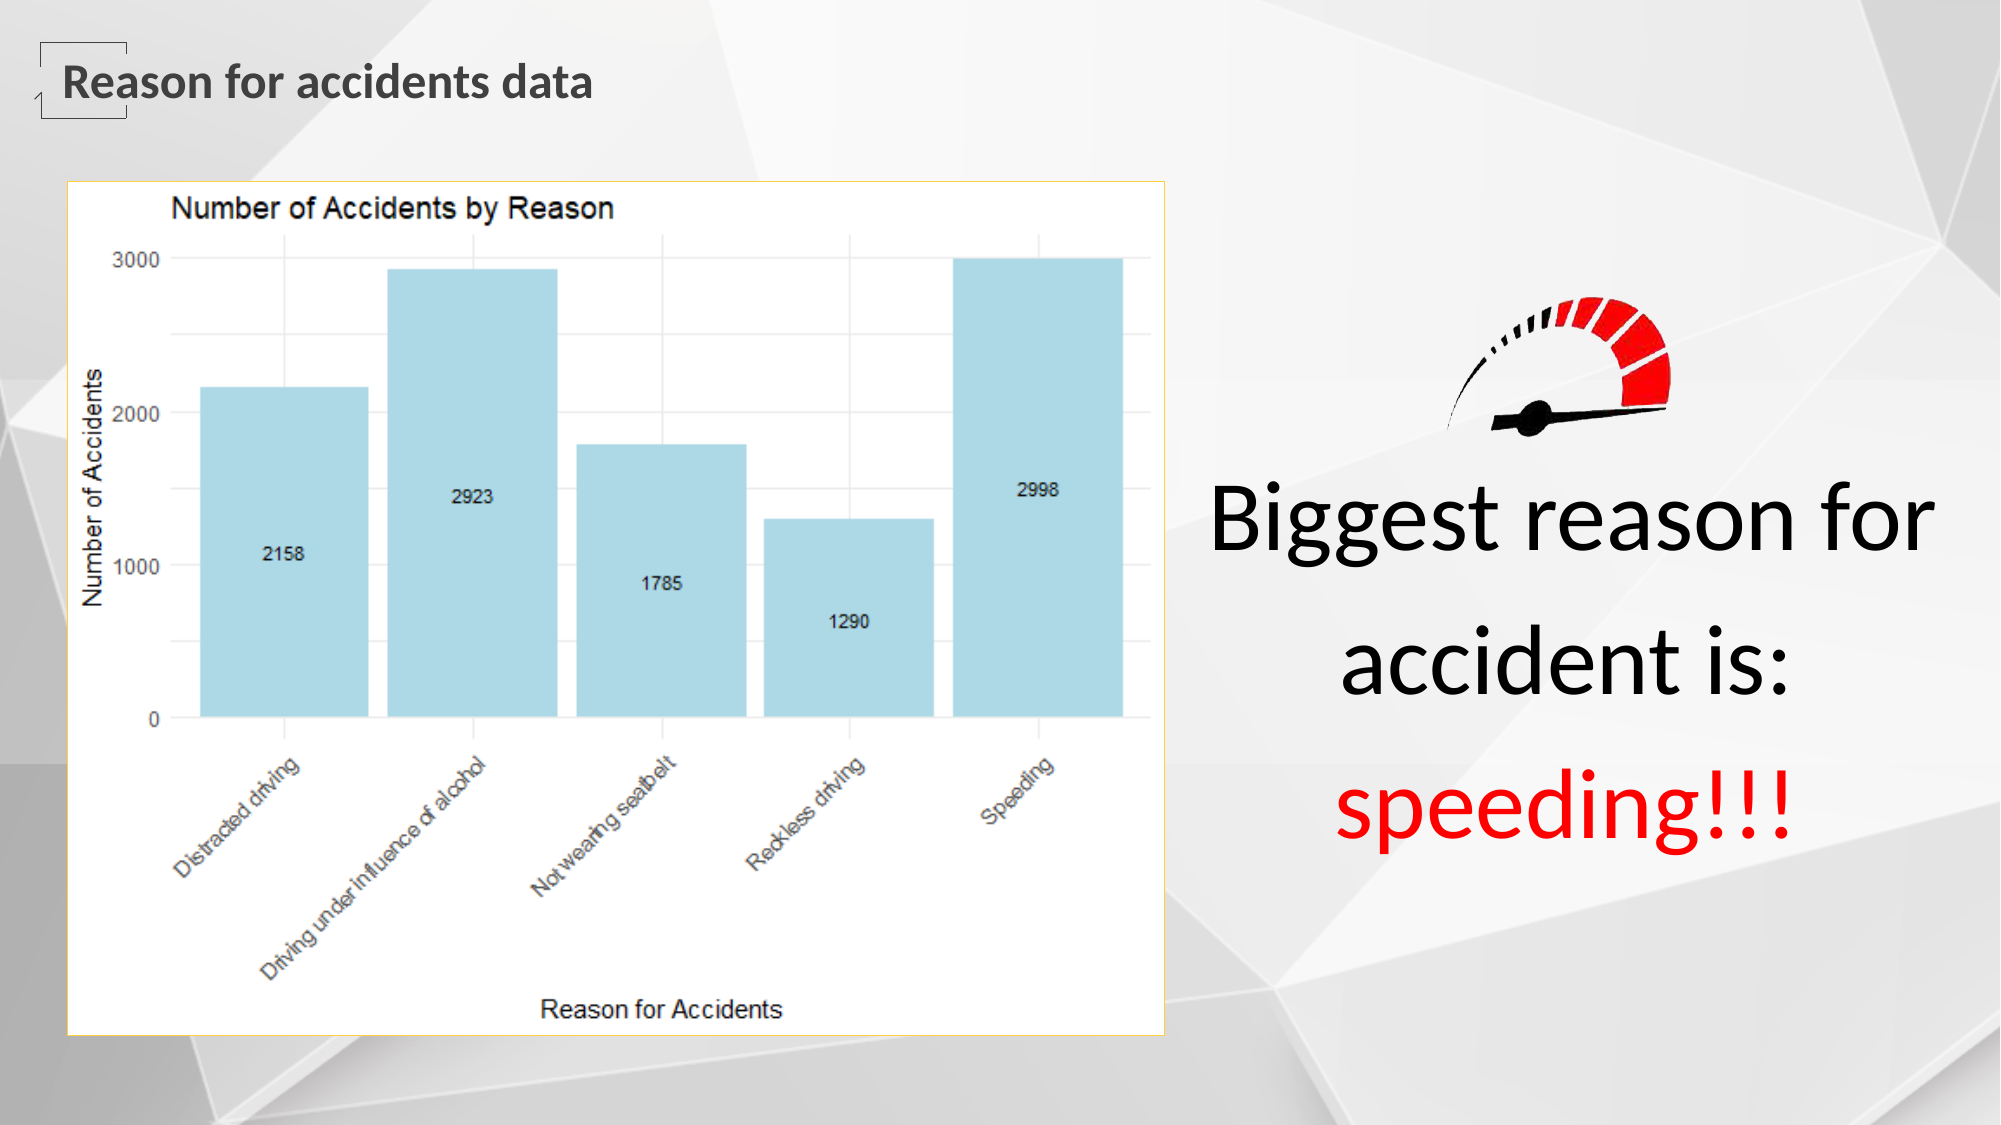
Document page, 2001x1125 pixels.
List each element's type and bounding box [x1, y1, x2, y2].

picture [0, 0, 2000, 1125]
text_box [34, 42, 127, 119]
